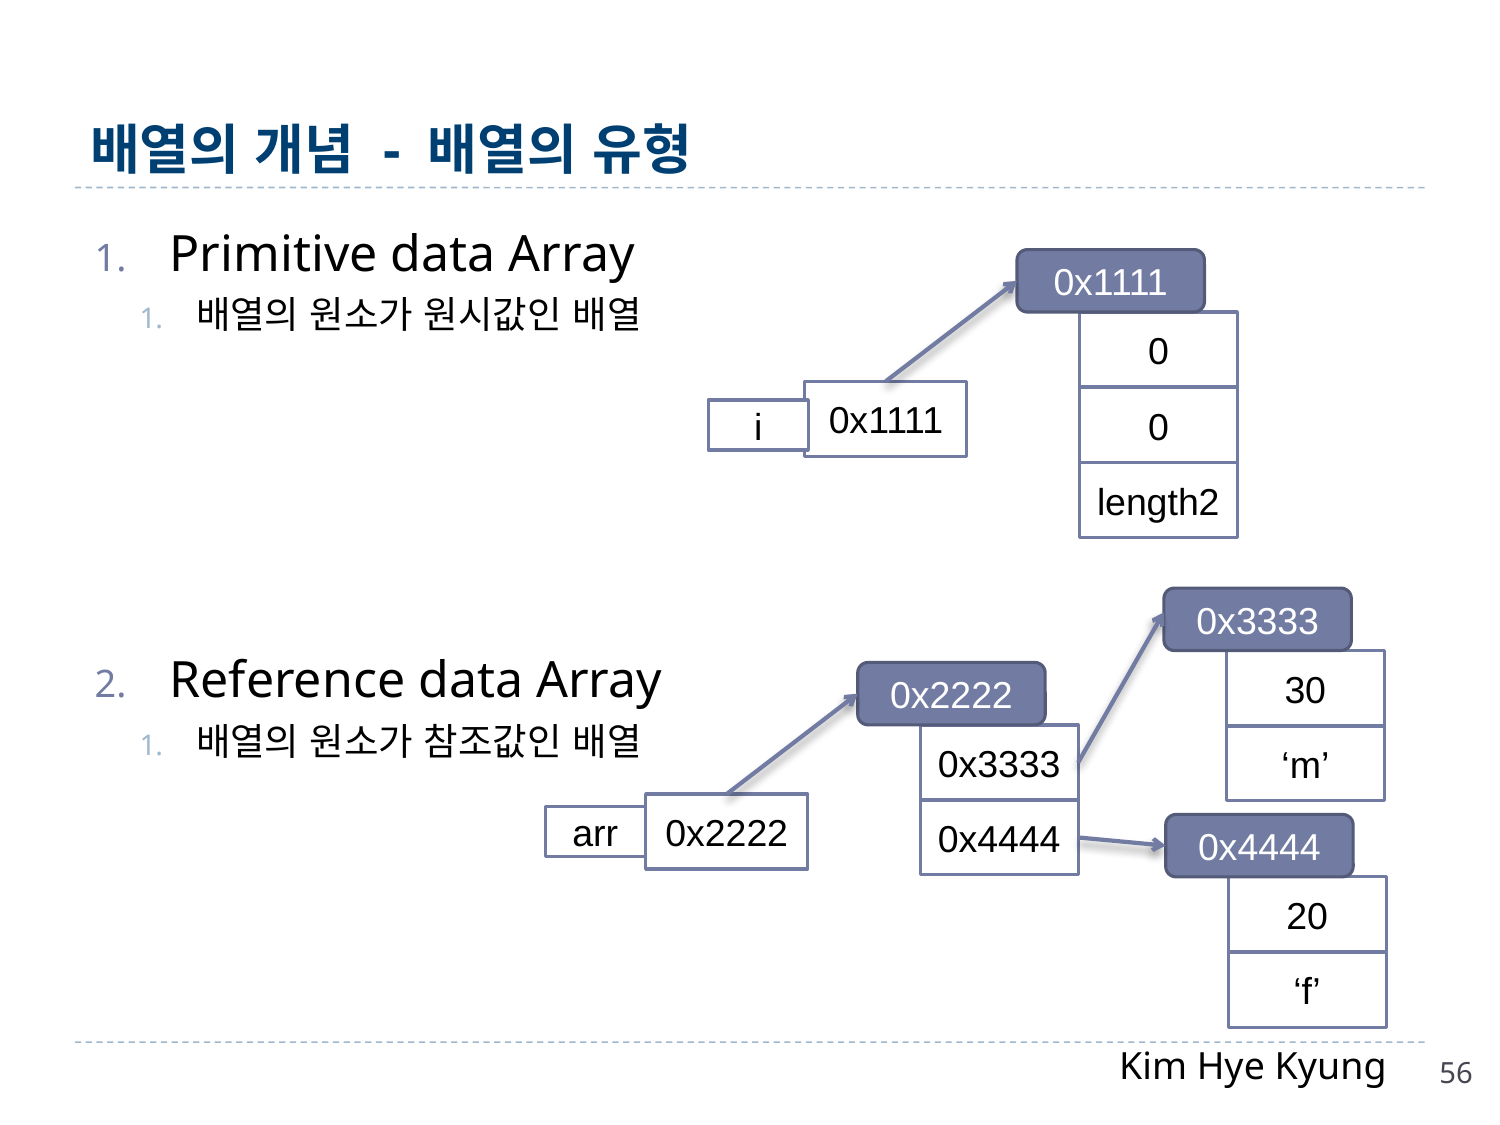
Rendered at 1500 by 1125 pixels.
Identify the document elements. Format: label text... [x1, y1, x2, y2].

text_box 30 [1225, 649, 1386, 724]
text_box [726, 693, 858, 795]
text_box arr [544, 805, 647, 858]
list Primitive data Array 배열의 원소가 원시값인 배열 Reference data Array 배열의 원소가 참조값인 배열 [79, 213, 1430, 1024]
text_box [885, 280, 1018, 382]
text_box 0 [1078, 386, 1239, 461]
text_box 0x2222 [644, 792, 809, 871]
slide_number 56 [1424, 1046, 1500, 1107]
text_box ‘f’ [1227, 951, 1388, 1029]
text_box ‘m’ [1225, 724, 1386, 802]
text_box 0x2222 [856, 660, 1047, 727]
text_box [1077, 612, 1165, 763]
text_box 0x3333 [919, 723, 1080, 798]
text_box i [707, 398, 810, 452]
text_box 0x4444 [919, 798, 1080, 876]
text_box 0x1111 [803, 380, 968, 458]
text_box 0 [1078, 310, 1239, 386]
text_box 0x4444 [1164, 812, 1355, 879]
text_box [1077, 837, 1166, 846]
text_box 0x1111 [1015, 248, 1207, 314]
text_box length2 [1078, 461, 1239, 539]
title 배열의 개념 - 배열의 유형 [75, 24, 1425, 188]
text_box 20 [1227, 875, 1388, 951]
text_box 0x3333 [1162, 586, 1353, 653]
